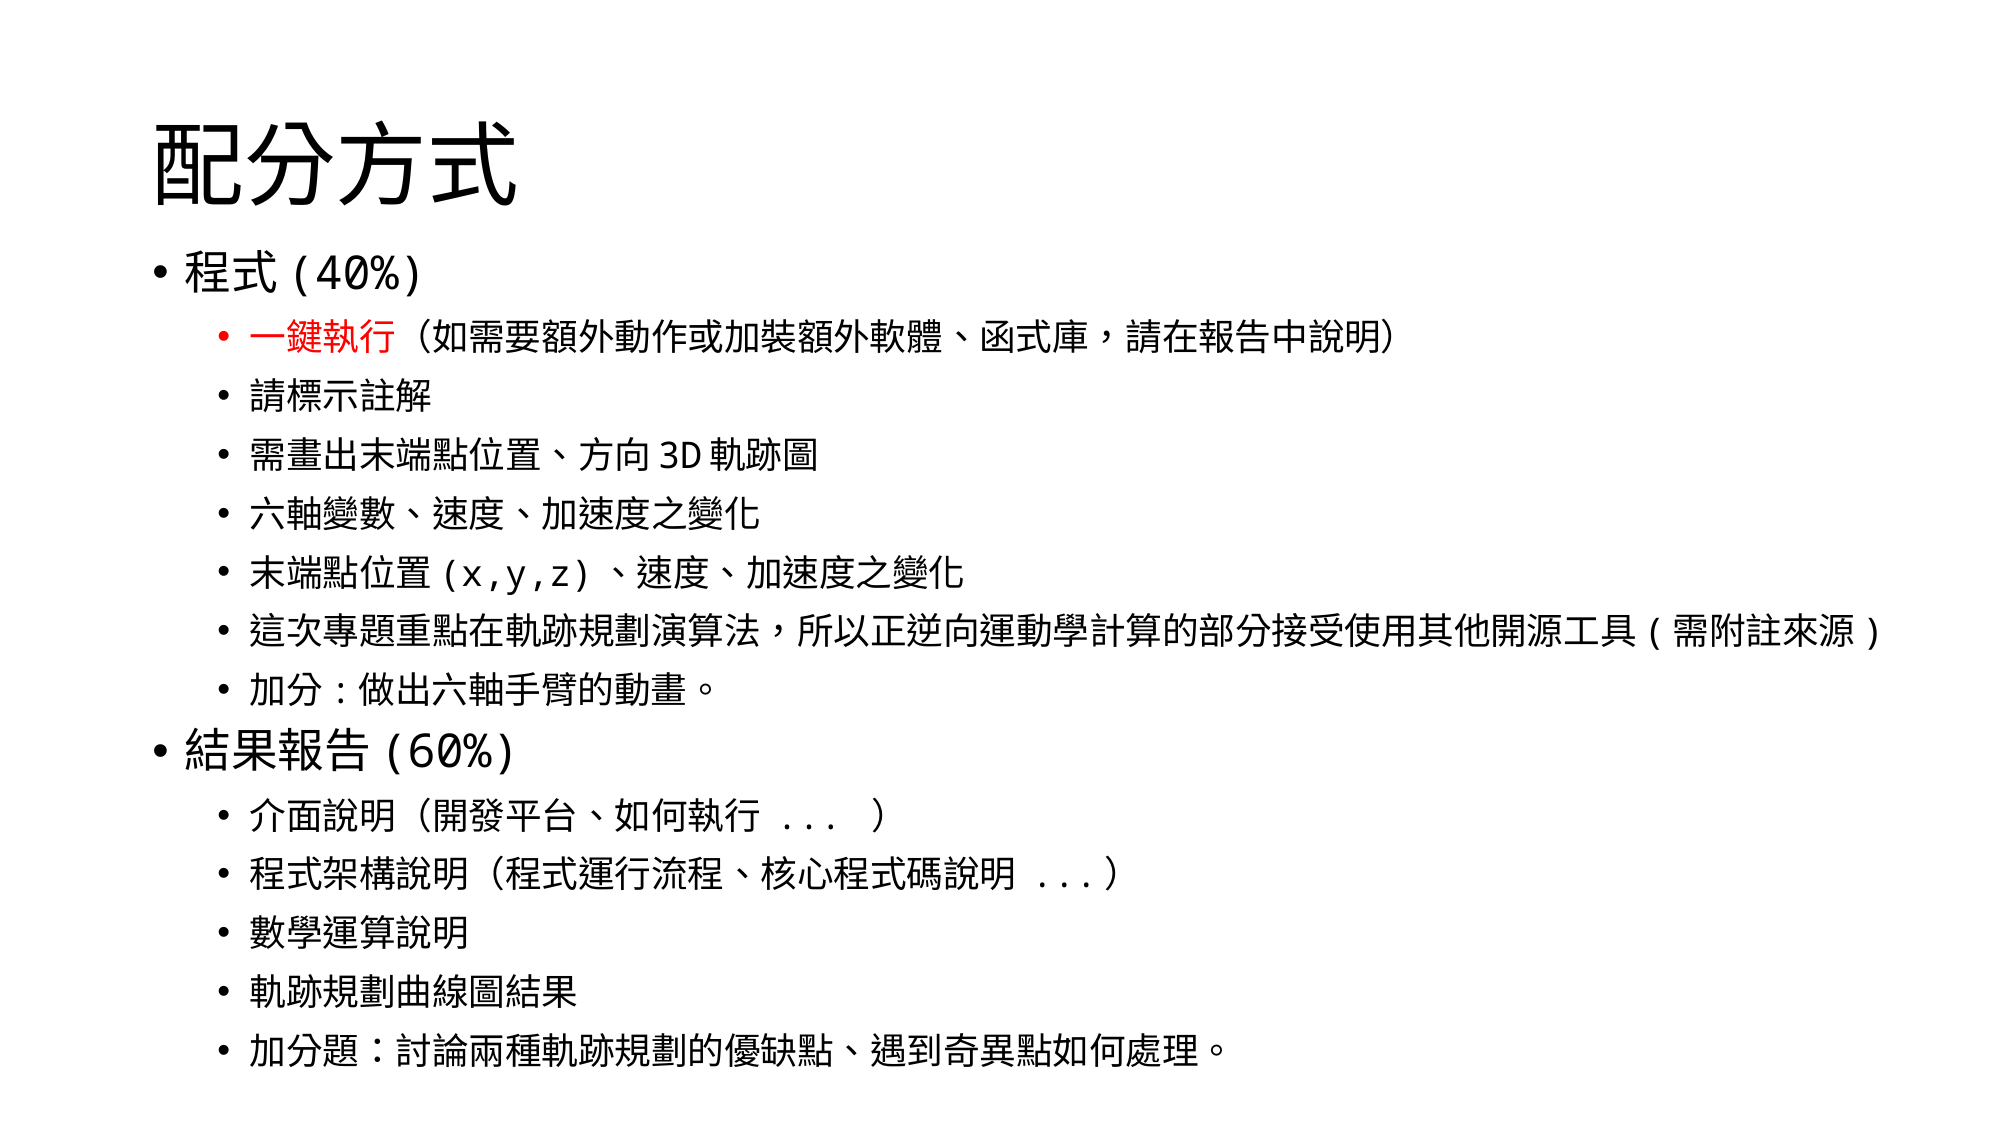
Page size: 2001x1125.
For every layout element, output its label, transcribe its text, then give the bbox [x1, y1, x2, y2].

title 配分方式 [137, 59, 1863, 278]
